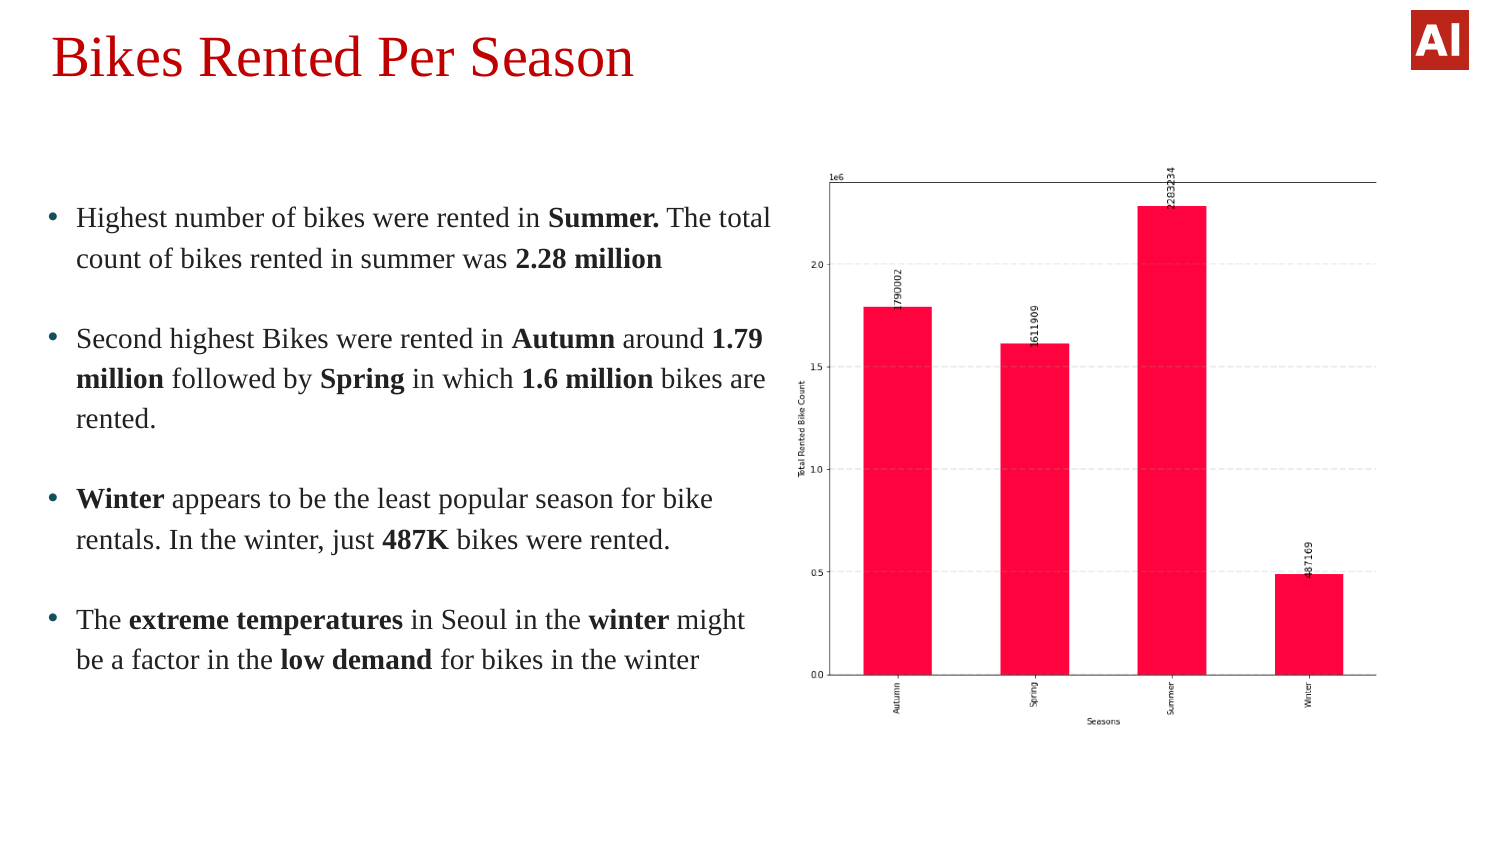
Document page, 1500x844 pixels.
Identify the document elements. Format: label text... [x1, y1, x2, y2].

picture [1411, 10, 1469, 70]
text_box Highest number of bikes were rented in Summer. The total count of bikes rented in summer was 2.28 million Second highest Bikes were rented in Autumn around 1.79 million followed by Spring in which 1.6 million bikes are rented. Winter appears to be the least popular season for bike rentals. In the winter, just 487K bikes were rented. The extreme temperatures in Seoul in the winter might be a factor in the low demand for bikes in the winter [33, 186, 789, 683]
picture [797, 166, 1377, 728]
text_box Bikes Rented Per Season [36, 10, 651, 96]
